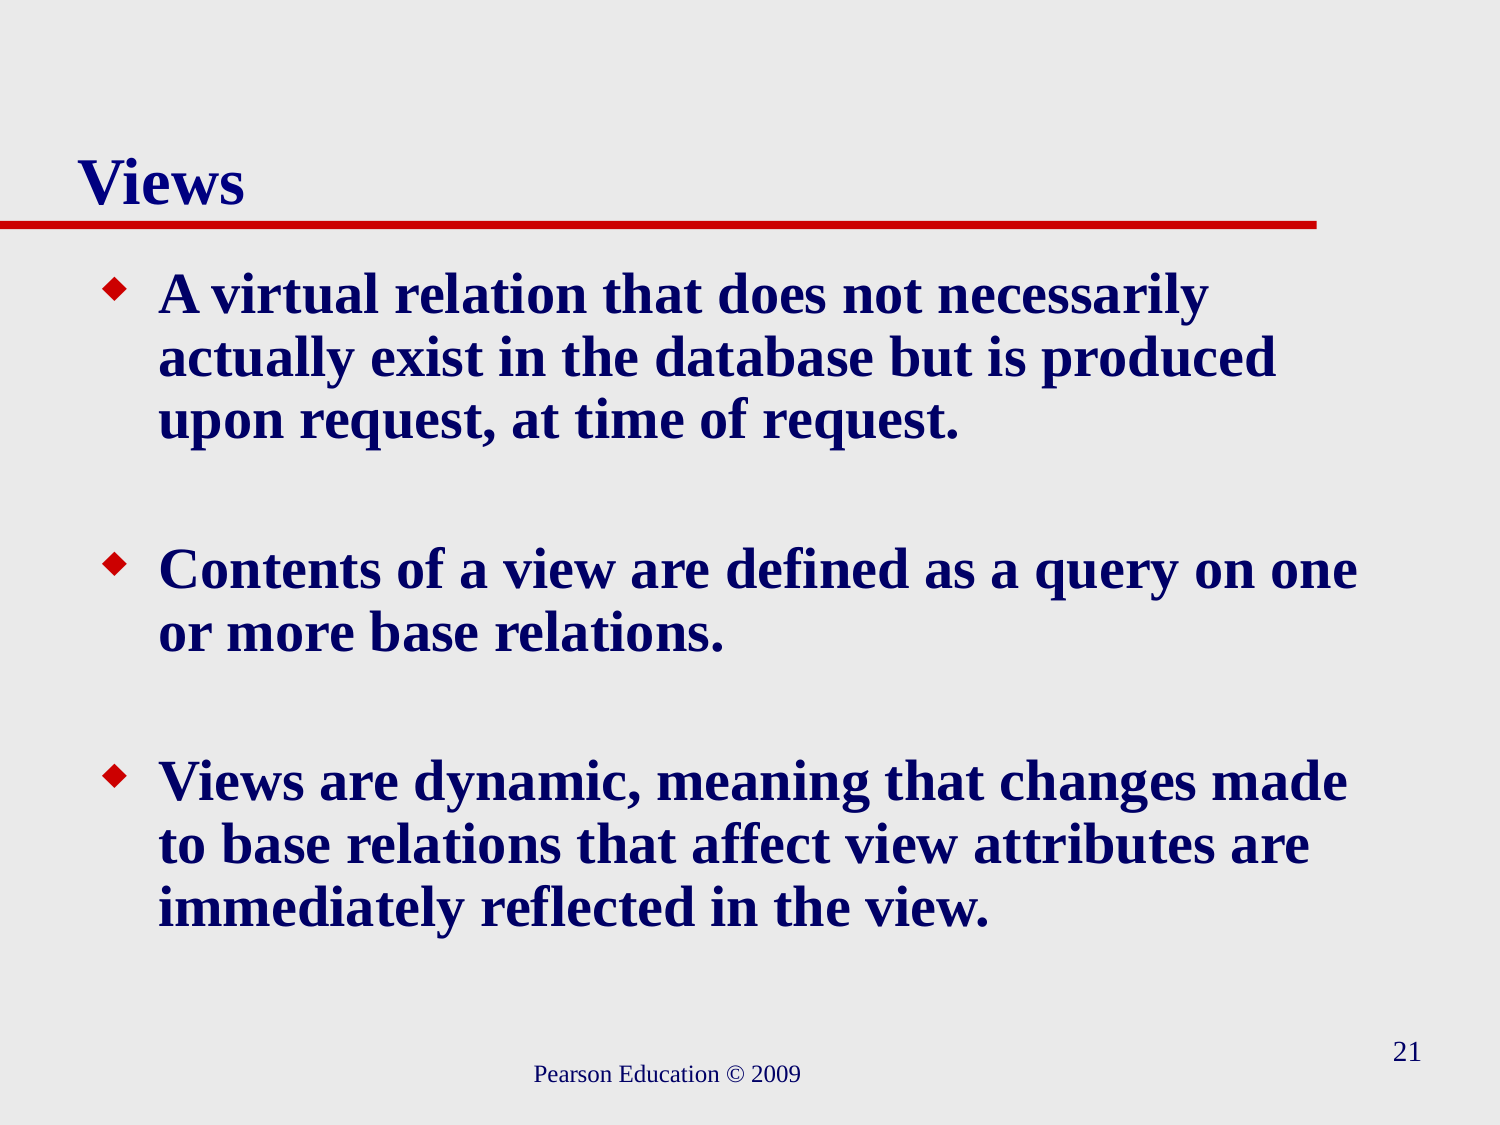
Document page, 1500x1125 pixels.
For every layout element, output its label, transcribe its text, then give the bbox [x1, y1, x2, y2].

title Views [62, 43, 1338, 225]
slide_number 21 [1125, 1012, 1438, 1088]
text_box Pearson Education © 2009 [512, 1050, 1038, 1095]
list A virtual relation that does not necessarily actually exist in the database but is produced upon request, at time of request. Contents of a view are defined as a query on one or more base relations. Views are dynamic, meaning that changes made to base relations that affect view attributes are immediately reflected in the view. [87, 255, 1400, 931]
